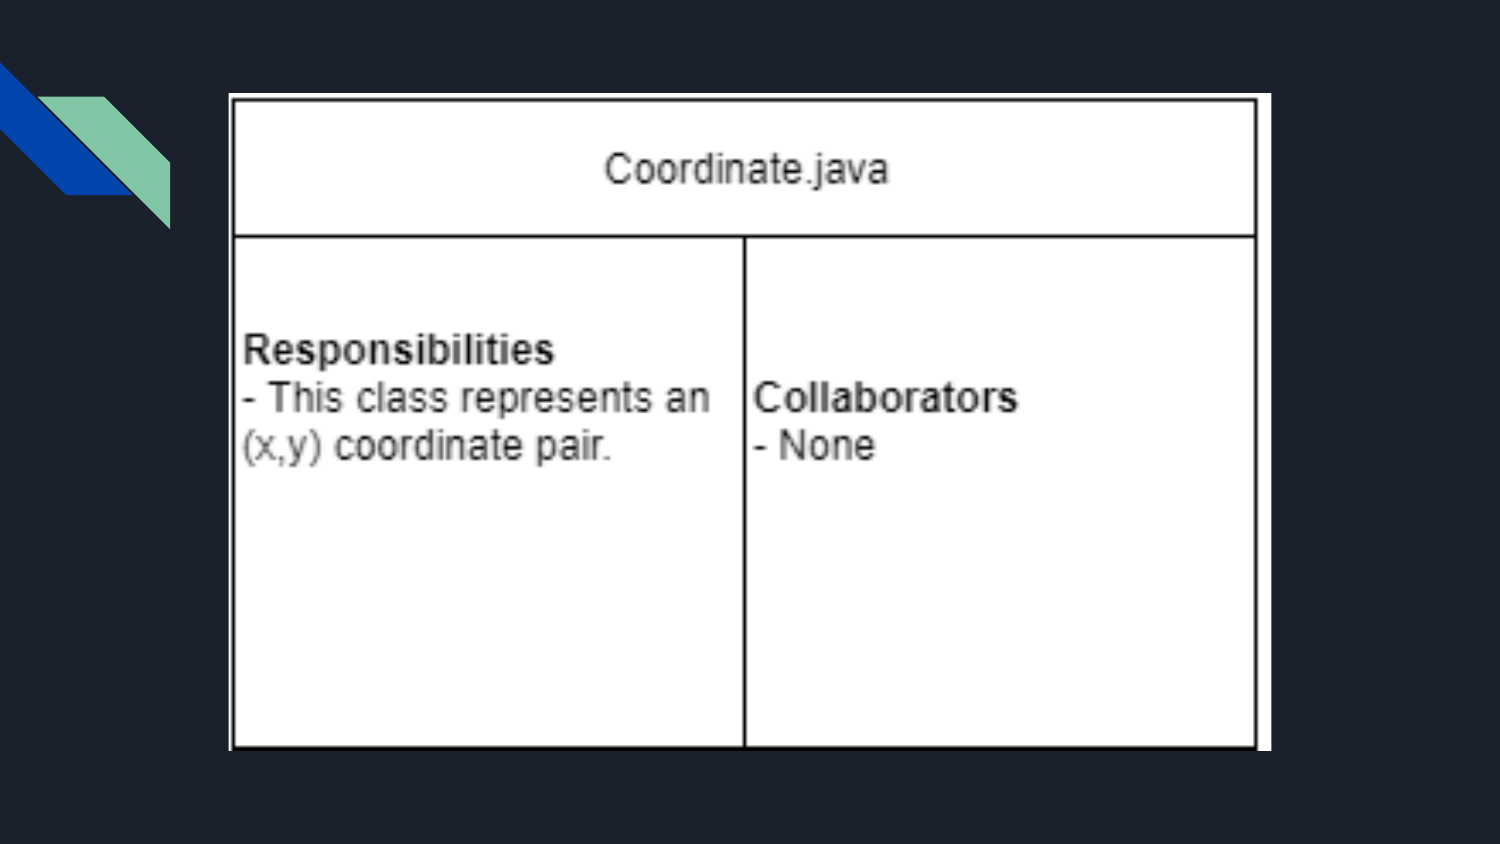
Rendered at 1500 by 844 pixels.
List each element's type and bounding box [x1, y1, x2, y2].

picture [228, 92, 1272, 751]
